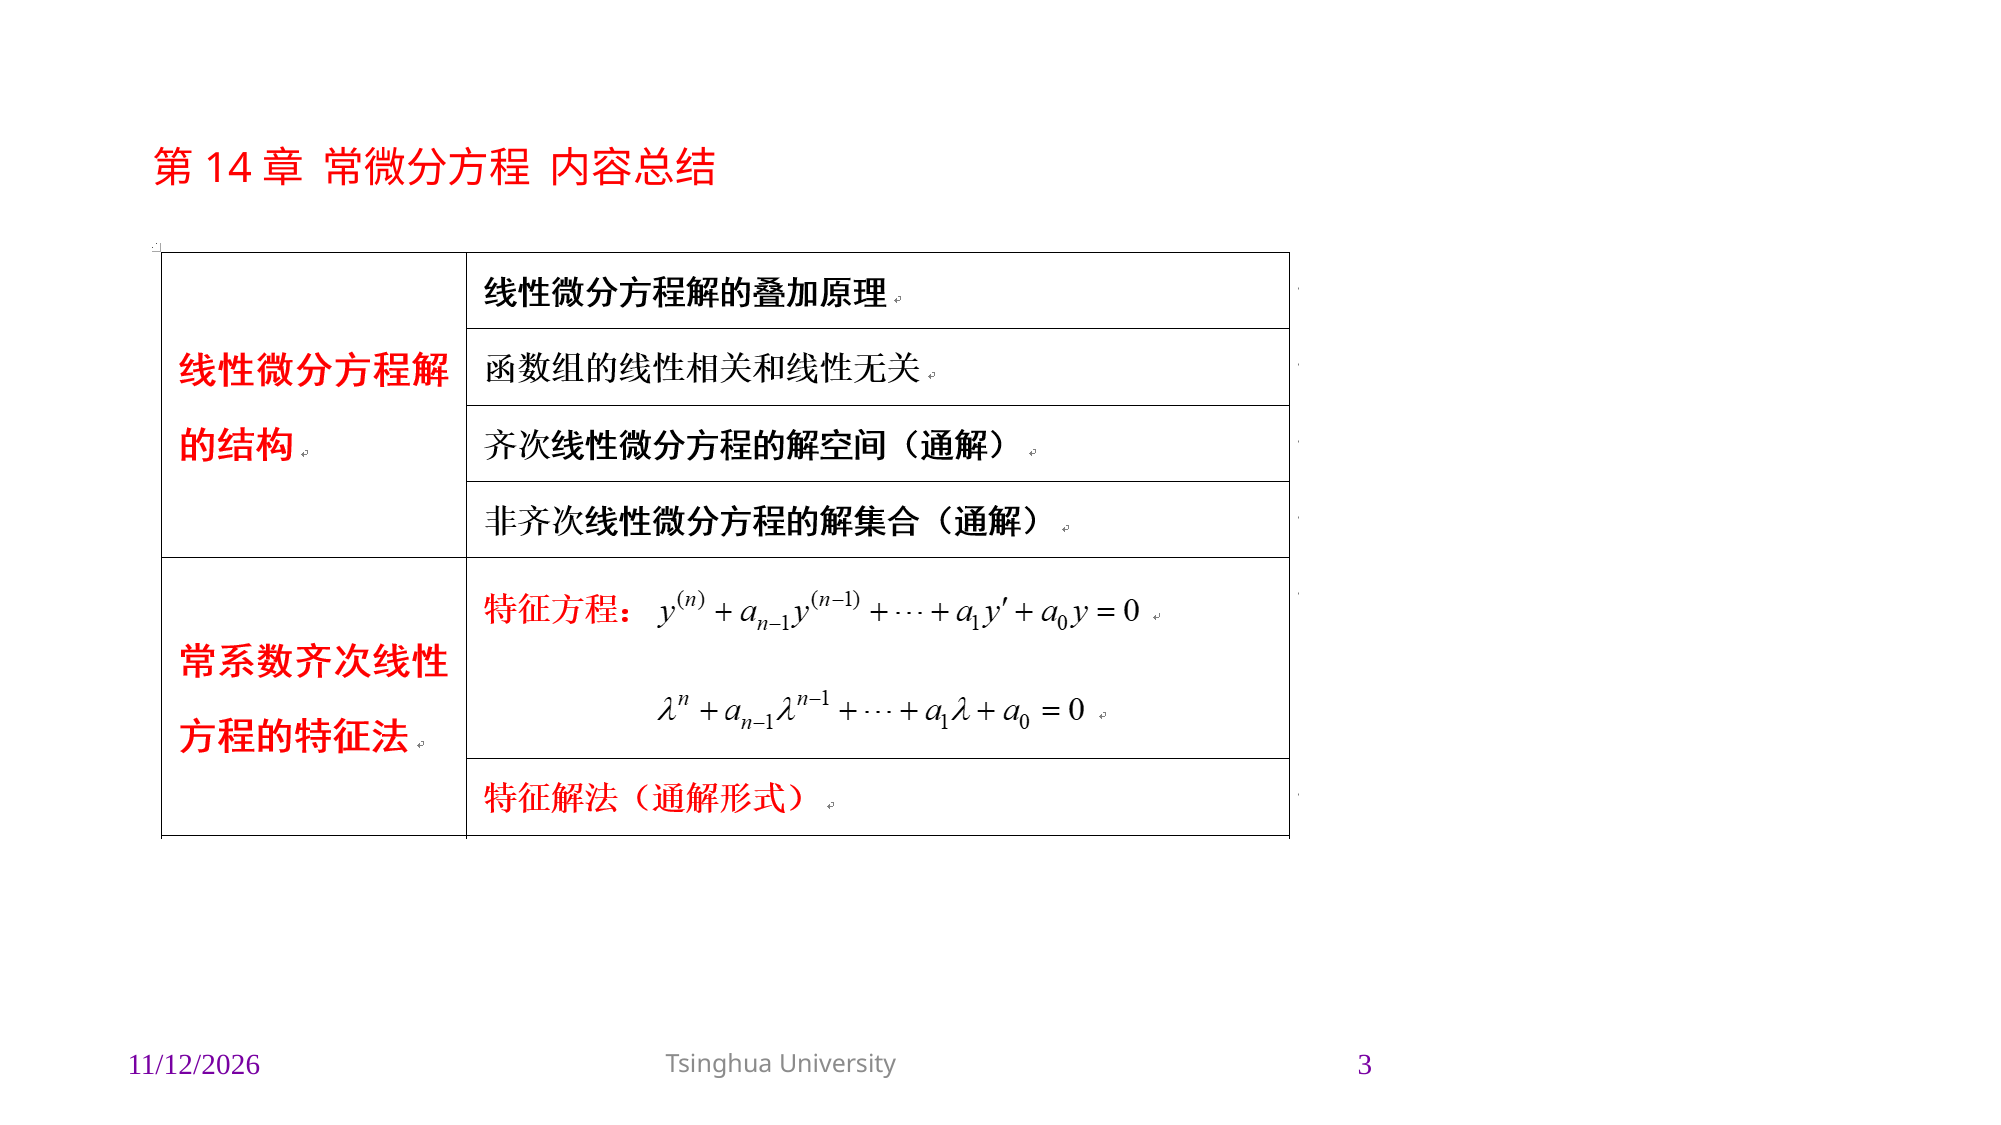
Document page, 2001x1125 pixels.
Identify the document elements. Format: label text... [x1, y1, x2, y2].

title 第14章 常微分方程 内容总结 [137, 59, 1863, 278]
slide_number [112, 1025, 375, 1100]
slide_number 3 [1175, 1025, 1388, 1100]
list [152, 243, 1299, 839]
footer Tsinghua University [425, 1025, 1138, 1100]
